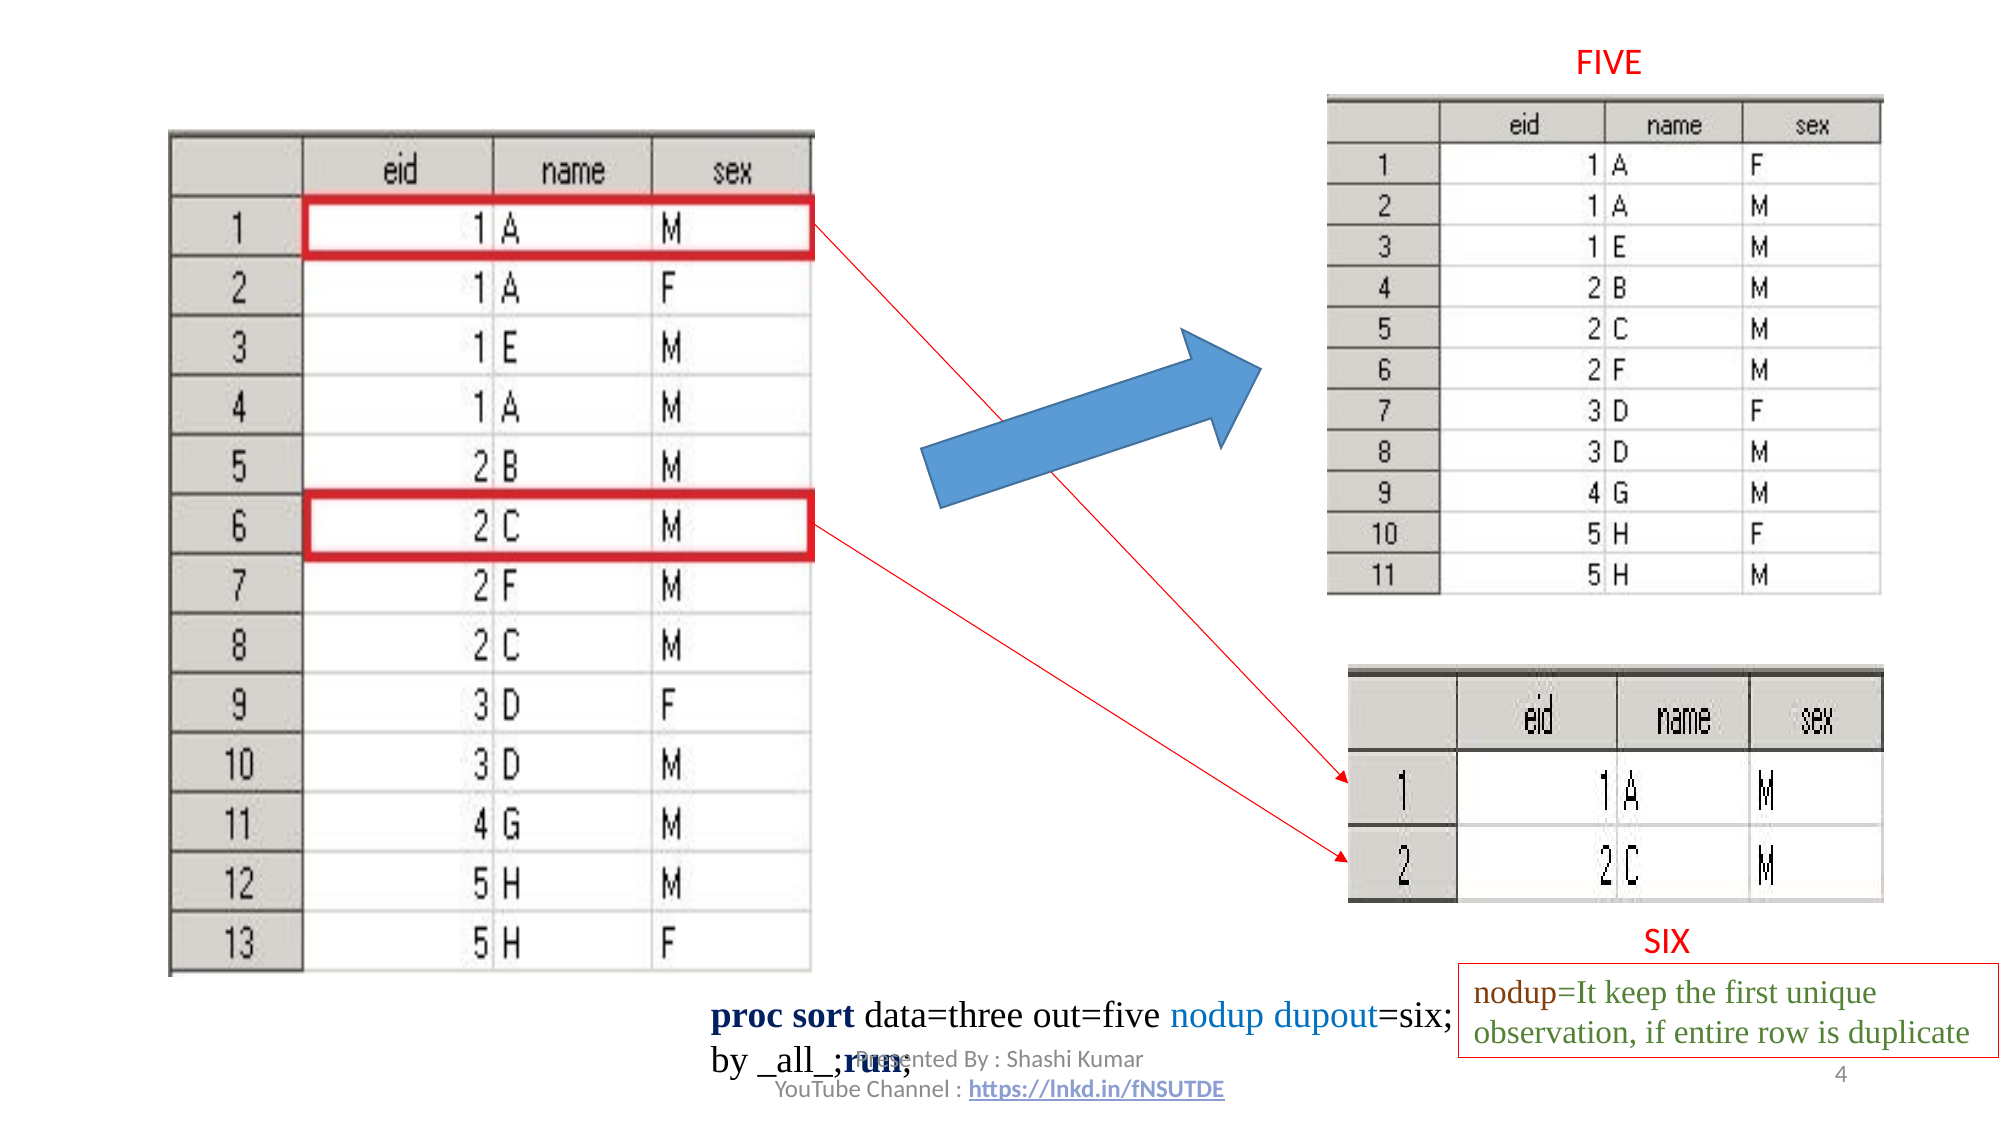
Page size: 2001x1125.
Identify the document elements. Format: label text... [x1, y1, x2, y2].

text_box FIVE [1561, 29, 1673, 90]
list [1327, 94, 1884, 598]
picture [168, 129, 815, 977]
footer Presented By : Shashi Kumar YouTube Channel : https://lnkd.in/fNSUTDE [662, 1042, 1338, 1103]
text_box SIX [1629, 909, 1717, 963]
slide_number 4 [1412, 1042, 1863, 1103]
picture [1348, 664, 1884, 903]
text_box nodup=It keep the first unique observation, if entire row is duplicate [1458, 963, 1999, 1058]
text_box proc sort data=three out=five nodup dupout=six; by _all_;run; [696, 983, 1458, 1088]
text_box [809, 521, 1349, 863]
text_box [814, 223, 1349, 784]
